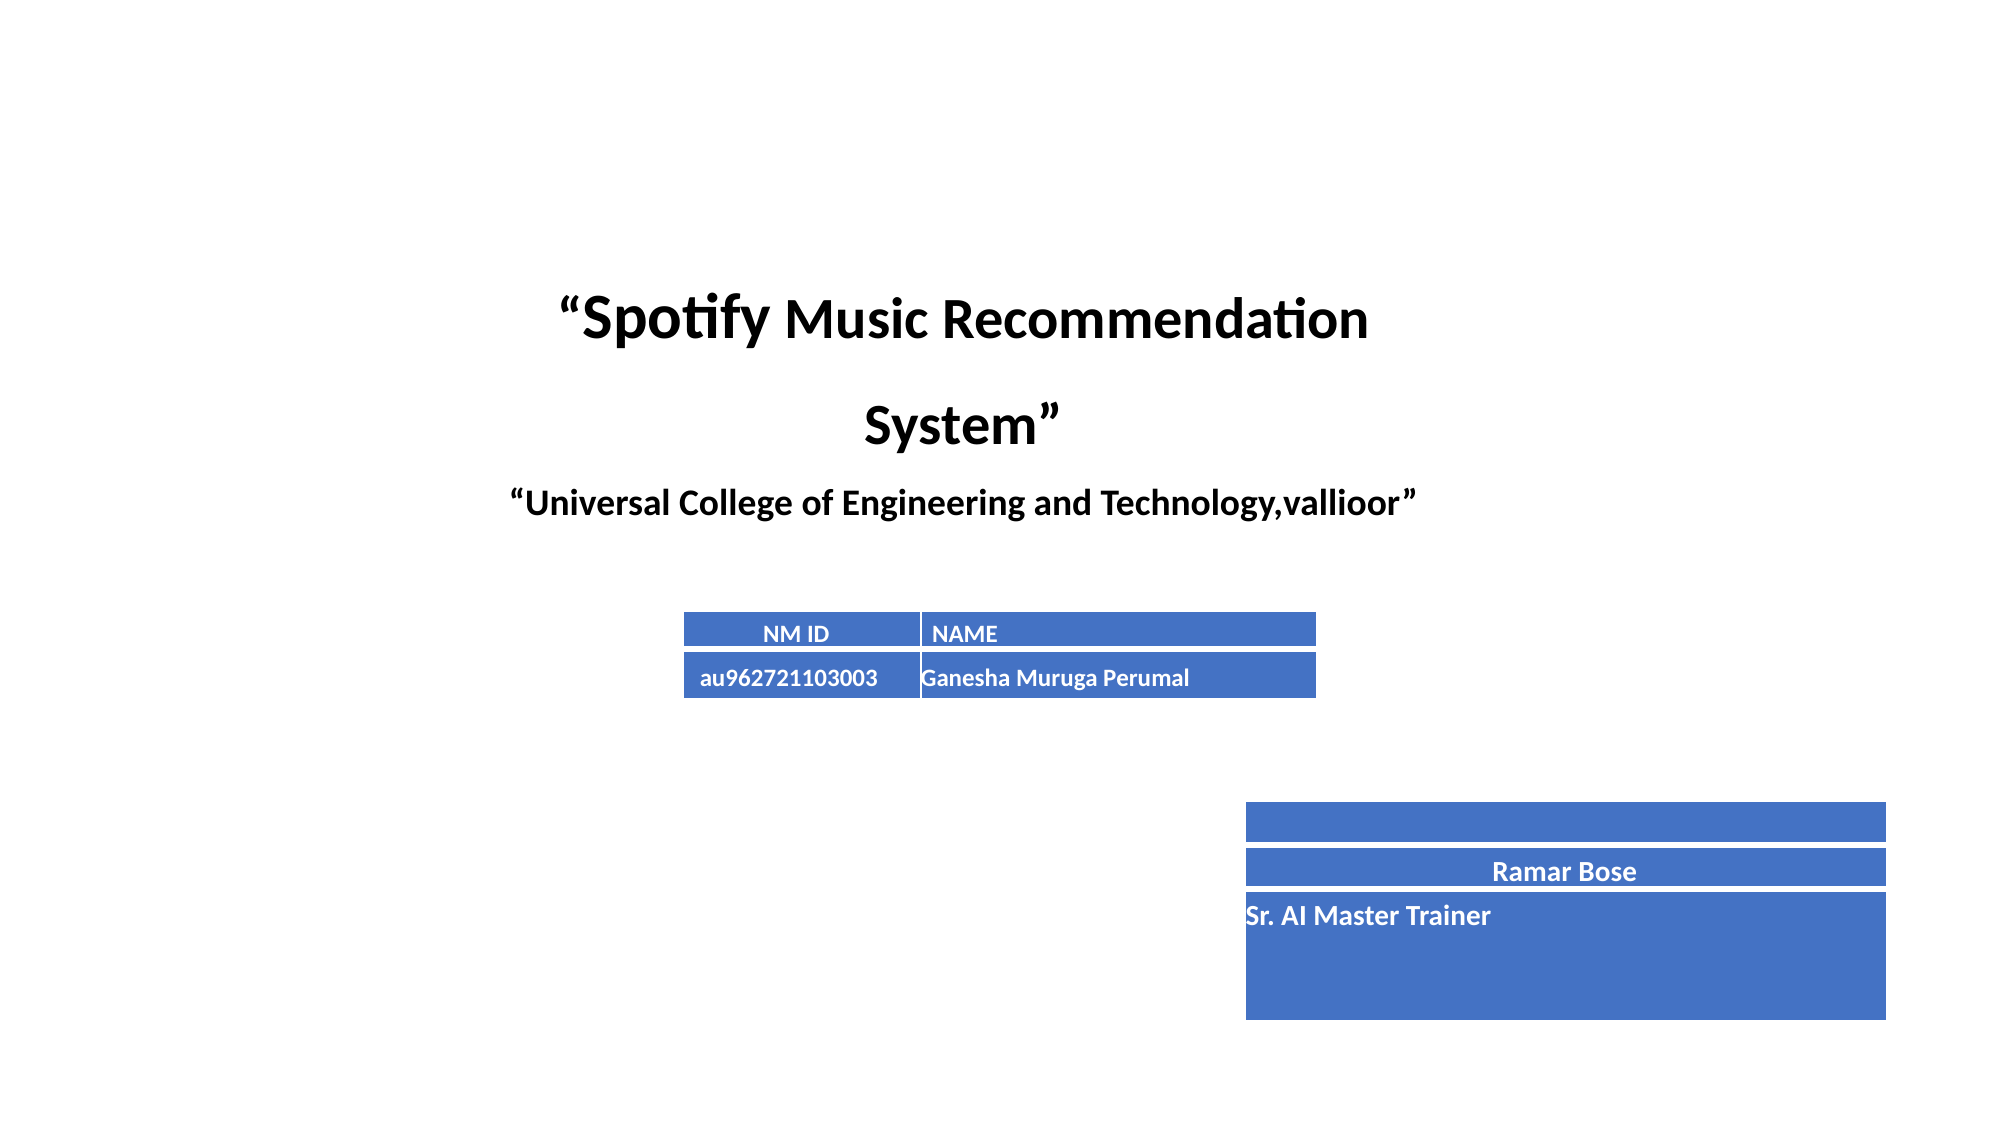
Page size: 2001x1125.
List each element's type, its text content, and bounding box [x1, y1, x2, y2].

table_cell au962721103003 [684, 652, 920, 698]
table_header NAME [922, 612, 1316, 646]
table_cell Sr. AI Master Trainer [1246, 892, 1886, 1020]
title “Spotify Music Recommendation System” “Universal College of Engineering and Technology,vallioor” [249, 184, 1750, 576]
table_cell Ramar Bose [1246, 848, 1886, 886]
table_header [1246, 802, 1886, 842]
table_cell Ganesha Muruga Perumal [922, 652, 1316, 698]
table_header NM ID [684, 612, 920, 646]
